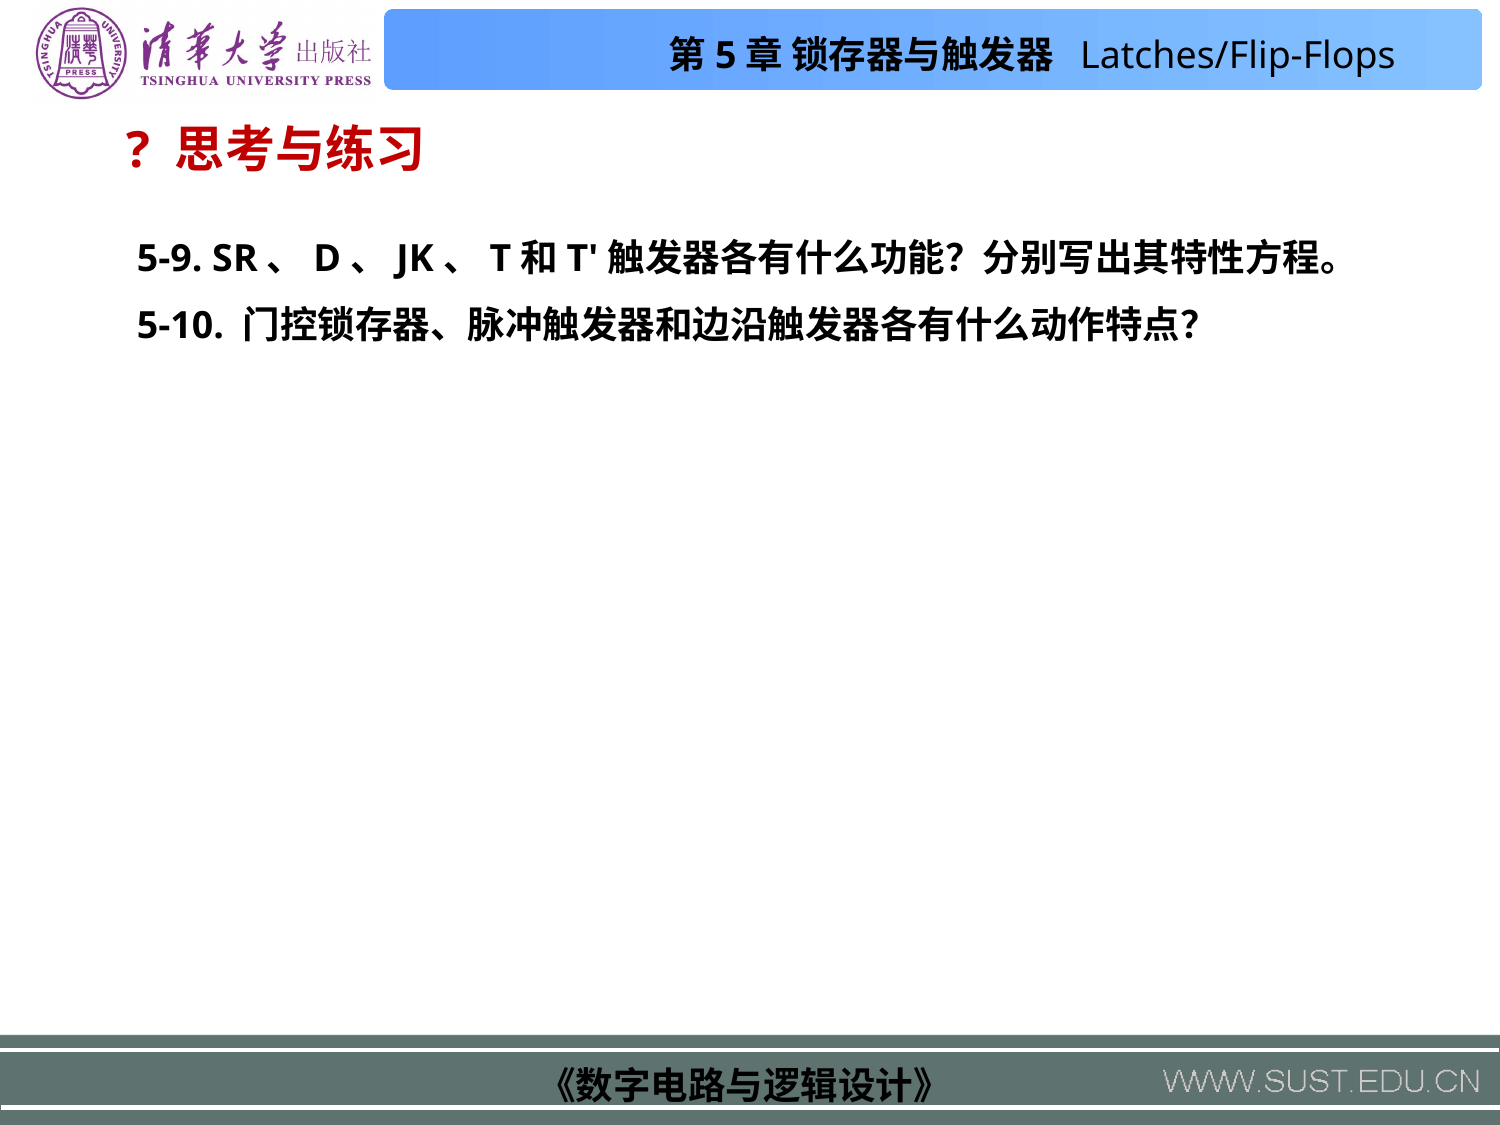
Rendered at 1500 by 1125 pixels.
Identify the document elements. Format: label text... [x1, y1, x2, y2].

text_box 1. 门控SR锁存器 [1151, 1057, 1492, 1105]
text_box ? 思考与练习 [111, 110, 441, 186]
picture [32, 0, 374, 109]
text_box 5-9. SR、D、JK、T和T'触发器各有什么功能？分别写出其特性方程。 5-10. 门控锁存器、脉冲触发器和边沿触发器各有什么动作特点？ [122, 203, 1419, 354]
